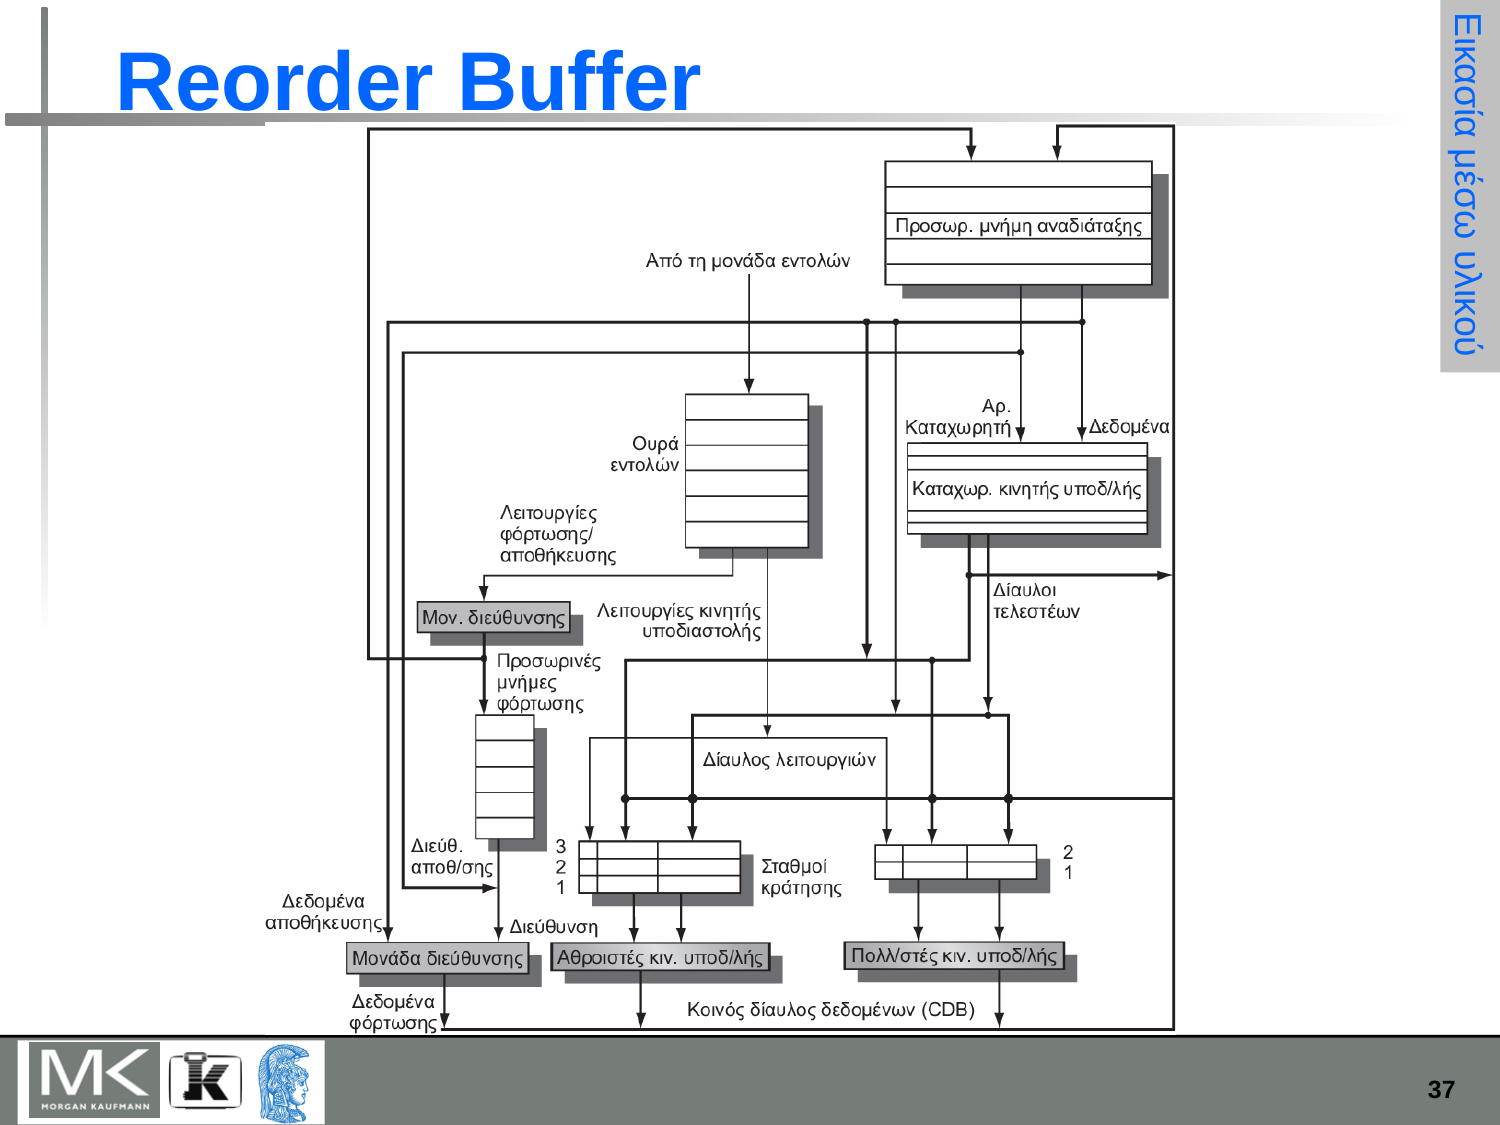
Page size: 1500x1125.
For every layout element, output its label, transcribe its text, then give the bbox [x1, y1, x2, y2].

text_box Εικασία μέσω υλικού [1440, 0, 1500, 373]
title Reorder Buffer [100, 17, 1440, 135]
picture [29, 1042, 160, 1118]
picture [256, 1042, 311, 1124]
picture [265, 122, 1176, 1036]
